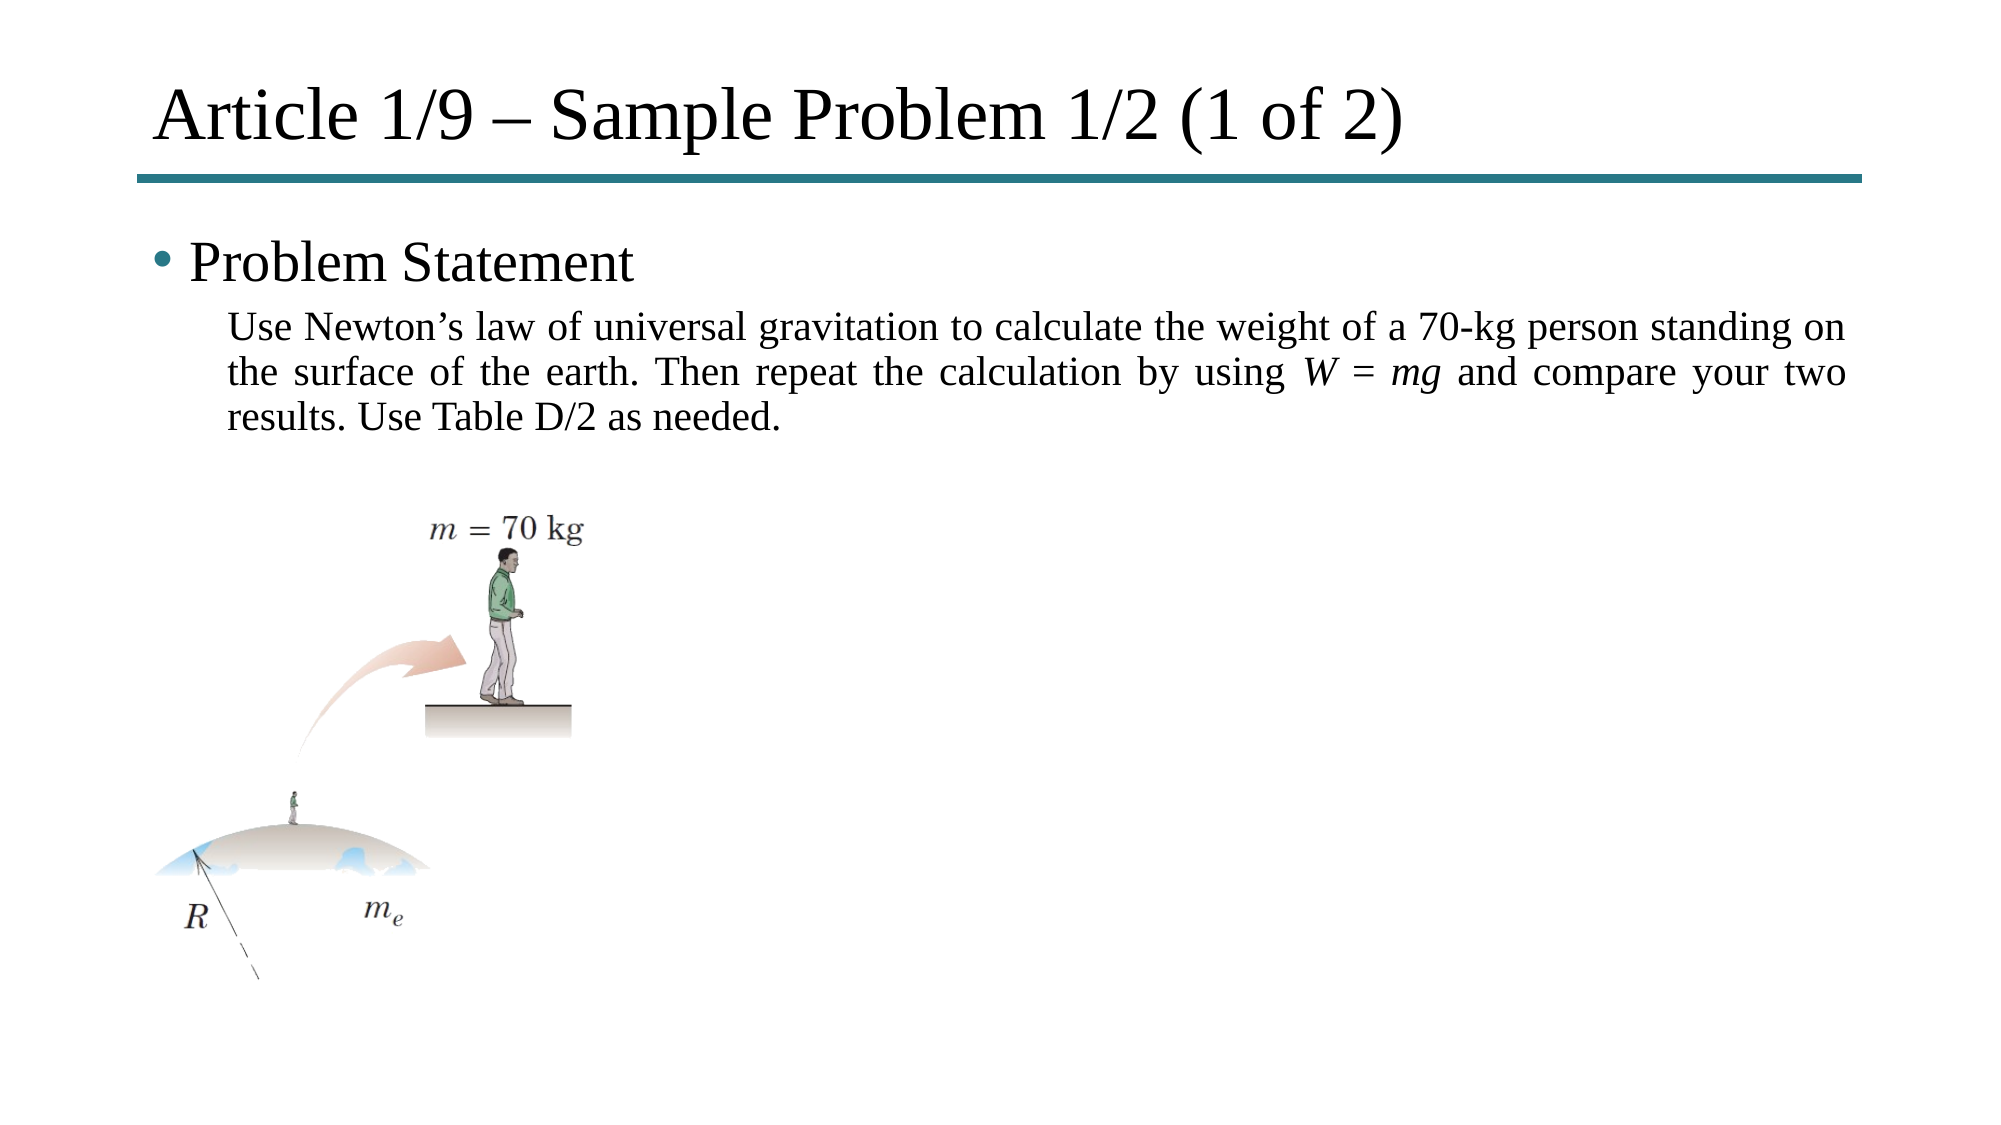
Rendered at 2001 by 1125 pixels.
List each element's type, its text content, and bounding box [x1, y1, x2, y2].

list Problem Statement Use Newton’s law of universal gravitation to calculate the weight of a 70-kg person standing on the surface of the earth. Then repeat the calculation by using W = mg and compare your two results. Use Table D/2 as needed. [137, 223, 1863, 1091]
title Article 1/9 – Sample Problem 1/2 (1 of 2) [137, 59, 1863, 170]
picture [137, 503, 588, 990]
